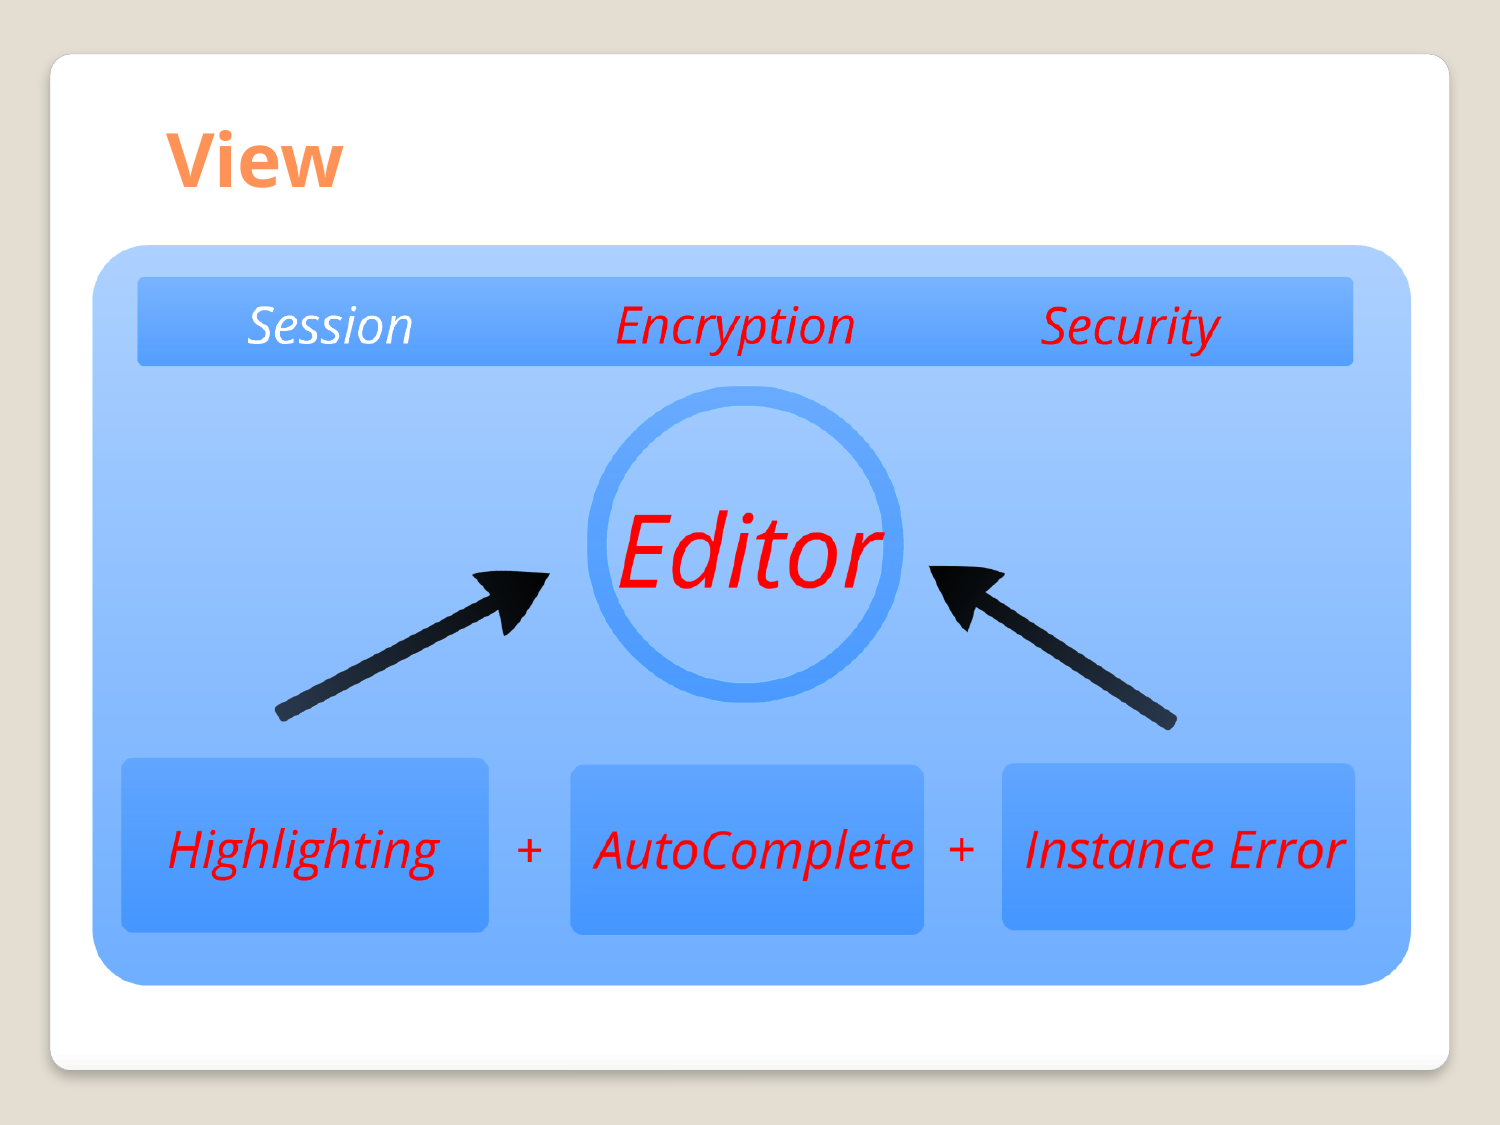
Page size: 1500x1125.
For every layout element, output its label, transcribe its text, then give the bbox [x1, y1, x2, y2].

picture [84, 238, 1415, 988]
title View [112, 87, 1455, 210]
